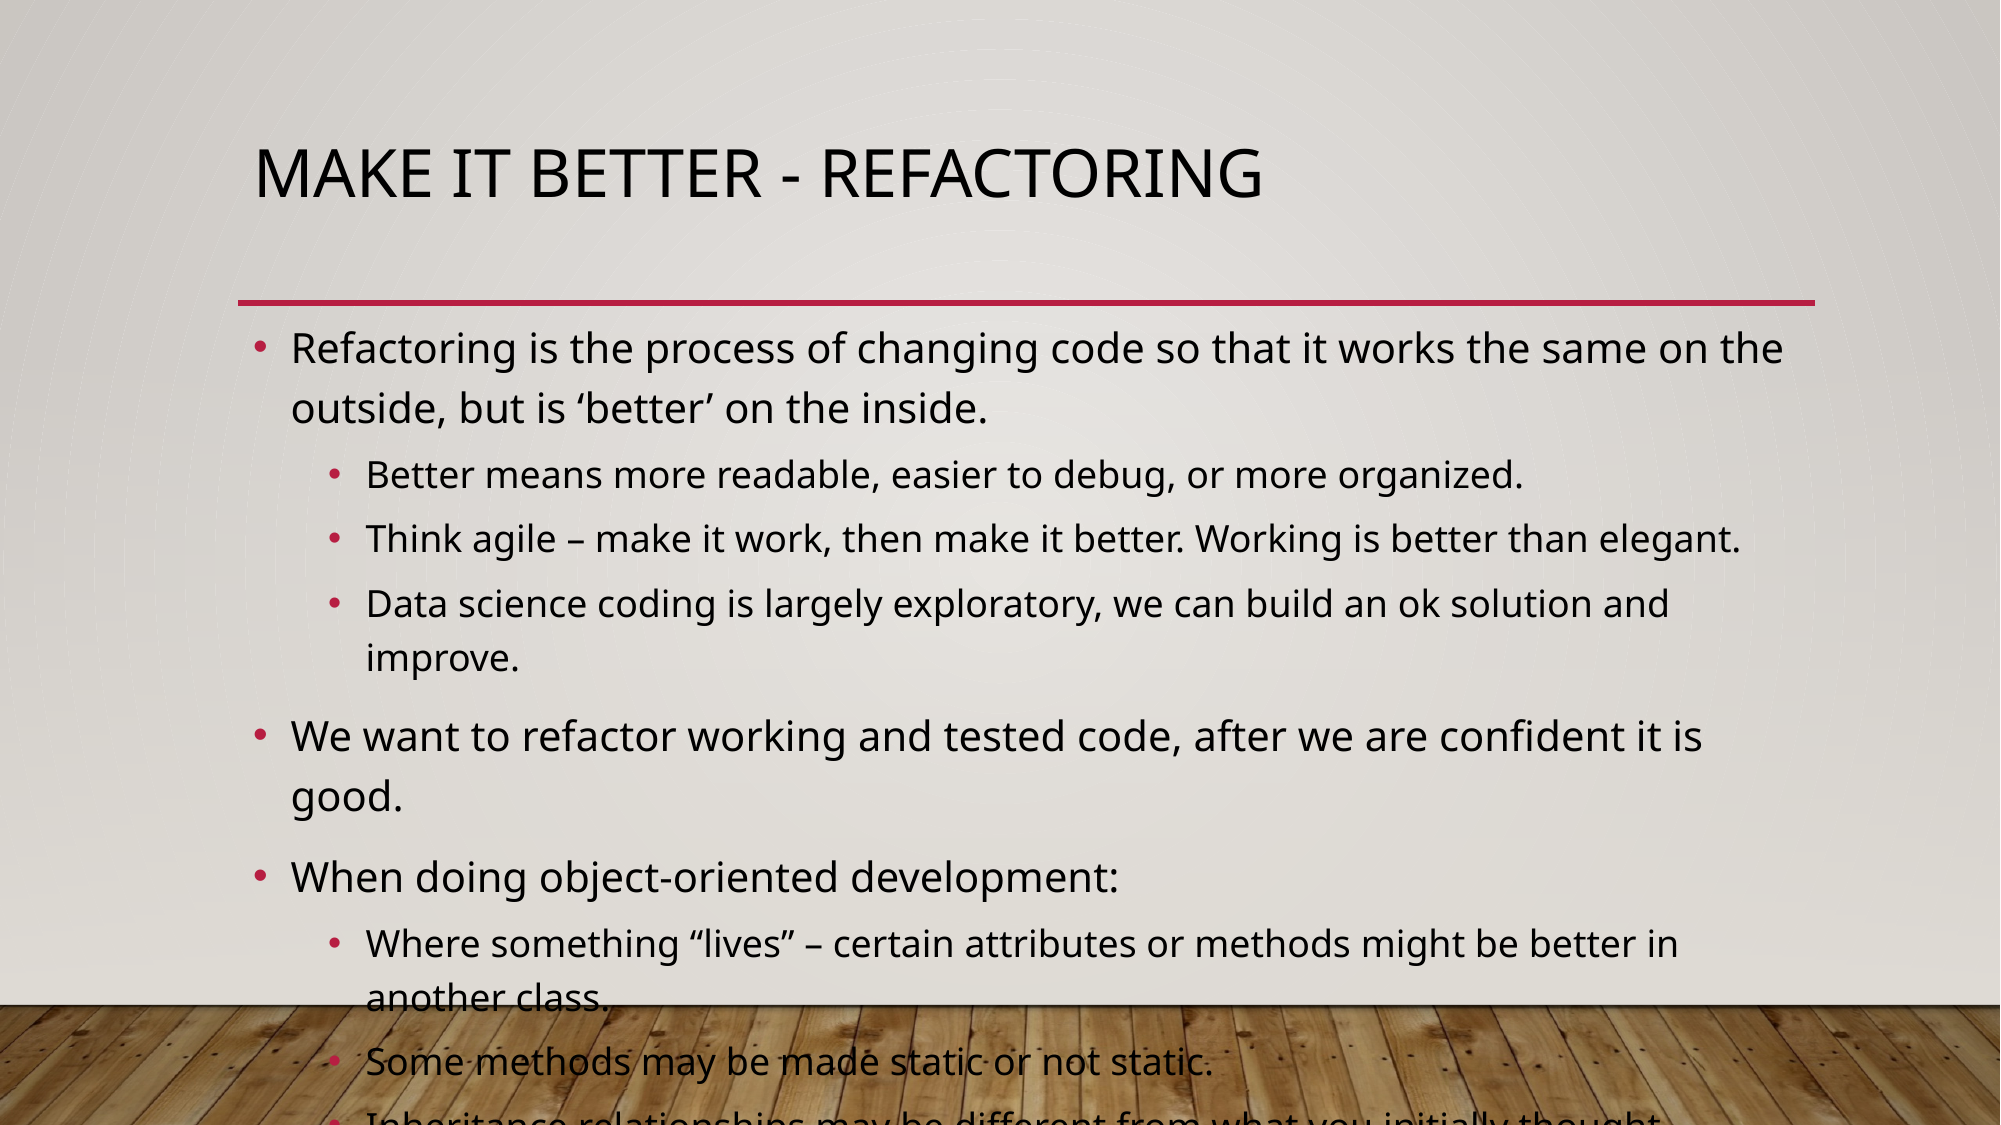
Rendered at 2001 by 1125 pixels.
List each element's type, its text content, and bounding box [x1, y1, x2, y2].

title Make it better - Refactoring [238, 131, 1814, 304]
picture [0, 1005, 2000, 1125]
list Refactoring is the process of changing code so that it works the same on the outside, but is ‘better’ on the inside. Better means more readable, easier to debug, or more organized. Think agile – make it work, then make it better. Working is better than elegant. Data science coding is largely exploratory, we can build an ok solution and improve. We want to refactor working and tested code, after we are confident it is good. When doing object-oriented development: Where something “lives” – certain attributes or methods might be better in another class. Some methods may be made static or not static. Inheritance relationships may be different from what you initially thought. [238, 304, 1814, 993]
